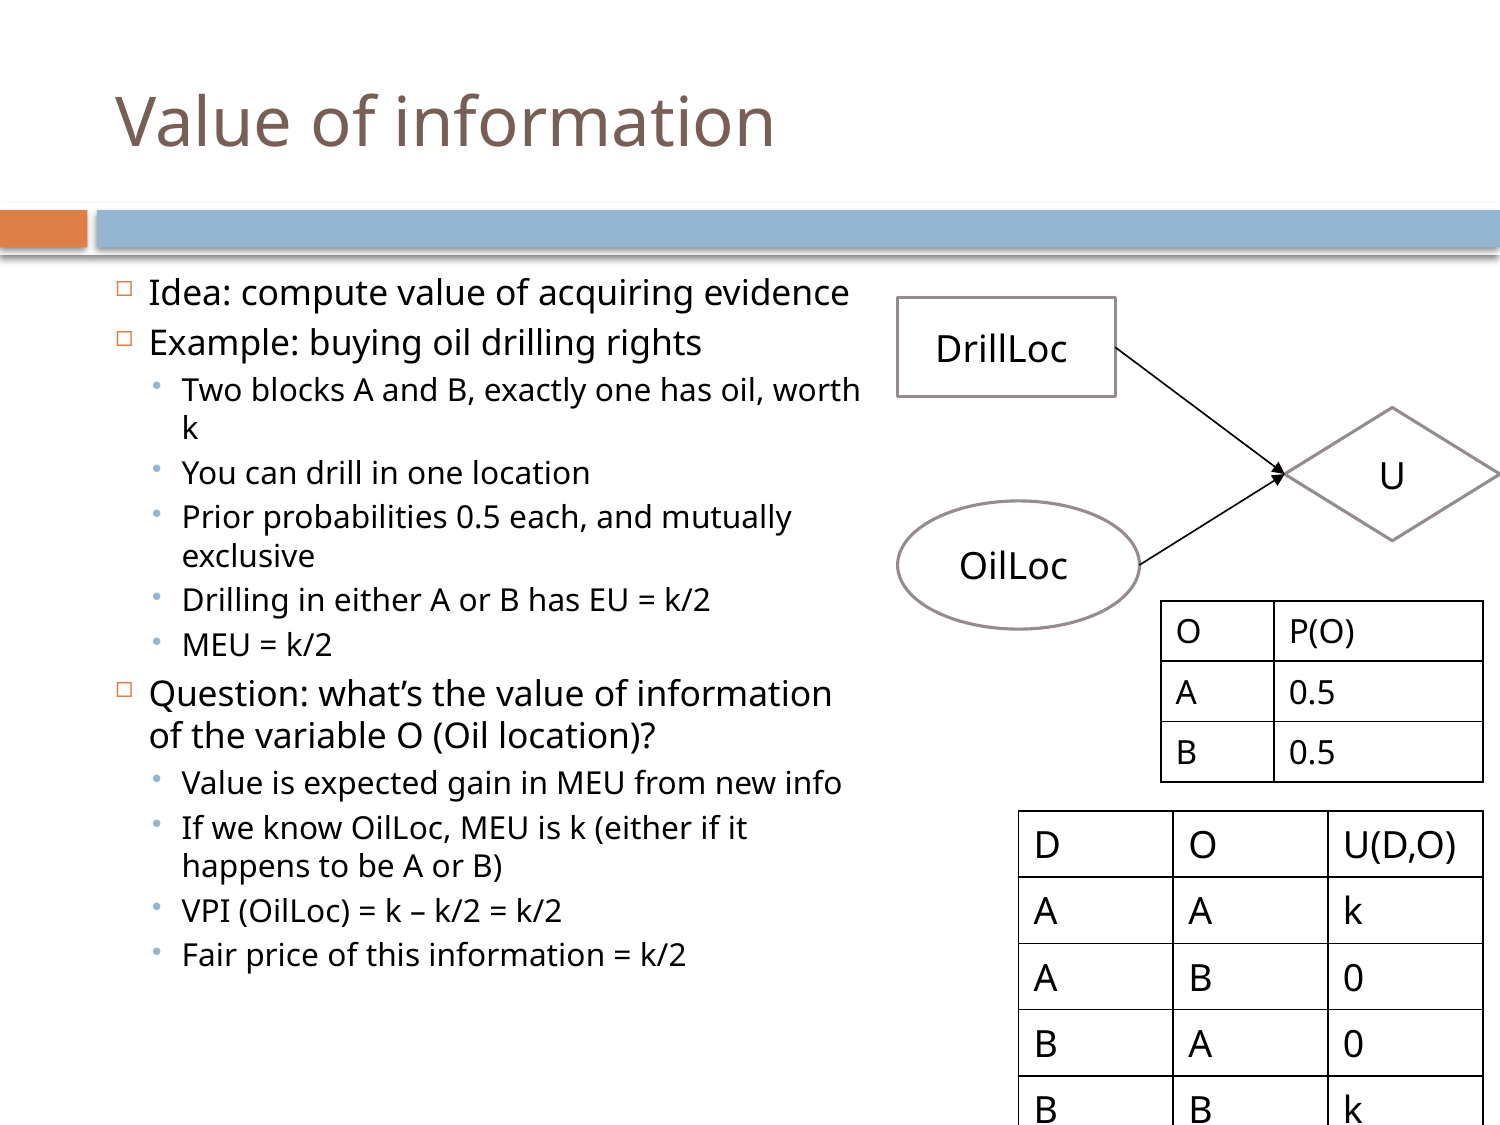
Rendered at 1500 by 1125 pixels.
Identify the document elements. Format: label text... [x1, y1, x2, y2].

table_cell 0.5 [1275, 662, 1482, 721]
table_cell 0.5 [1275, 722, 1482, 781]
table_header U(D,O) [1329, 812, 1482, 876]
table_cell A [1174, 1010, 1327, 1075]
table_cell B [1174, 1077, 1327, 1125]
table_header D [1019, 812, 1172, 876]
table_cell A [1019, 944, 1172, 1009]
table_cell A [1019, 878, 1172, 943]
table_header P(O) [1275, 602, 1482, 660]
table_cell B [1174, 944, 1327, 1009]
table_cell k [1329, 1077, 1482, 1125]
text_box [1139, 473, 1285, 566]
table_cell A [1174, 878, 1327, 943]
text_box U [1289, 406, 1500, 543]
text_box OilLoc [896, 499, 1140, 631]
table_cell k [1329, 878, 1482, 943]
table_cell 0 [1329, 944, 1482, 1009]
list Idea: compute value of acquiring evidence Example: buying oil drilling rights Two blocks A and B, exactly one has oil, worth k You can drill in one location Prior probabilities 0.5 each, and mutually exclusive Drilling in either A or B has EU = k/2 MEU = k/2 Question: what’s the value of information of the variable O (Oil location)? Value is expected gain in MEU from new info If we know OilLoc, MEU is k (either if it happens to be A or B) VPI (OilLoc) = k – k/2 = k/2 Fair price of this information = k/2 [100, 262, 880, 1073]
table_cell B [1162, 722, 1273, 781]
table_cell B [1019, 1077, 1172, 1125]
text_box DrillLoc [896, 296, 1117, 398]
table_header O [1174, 812, 1327, 876]
table_cell B [1019, 1010, 1172, 1075]
table_cell A [1162, 662, 1273, 721]
title Value of information [100, 37, 1438, 200]
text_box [1114, 346, 1285, 475]
table_cell 0 [1329, 1010, 1482, 1075]
table_header O [1162, 602, 1273, 660]
